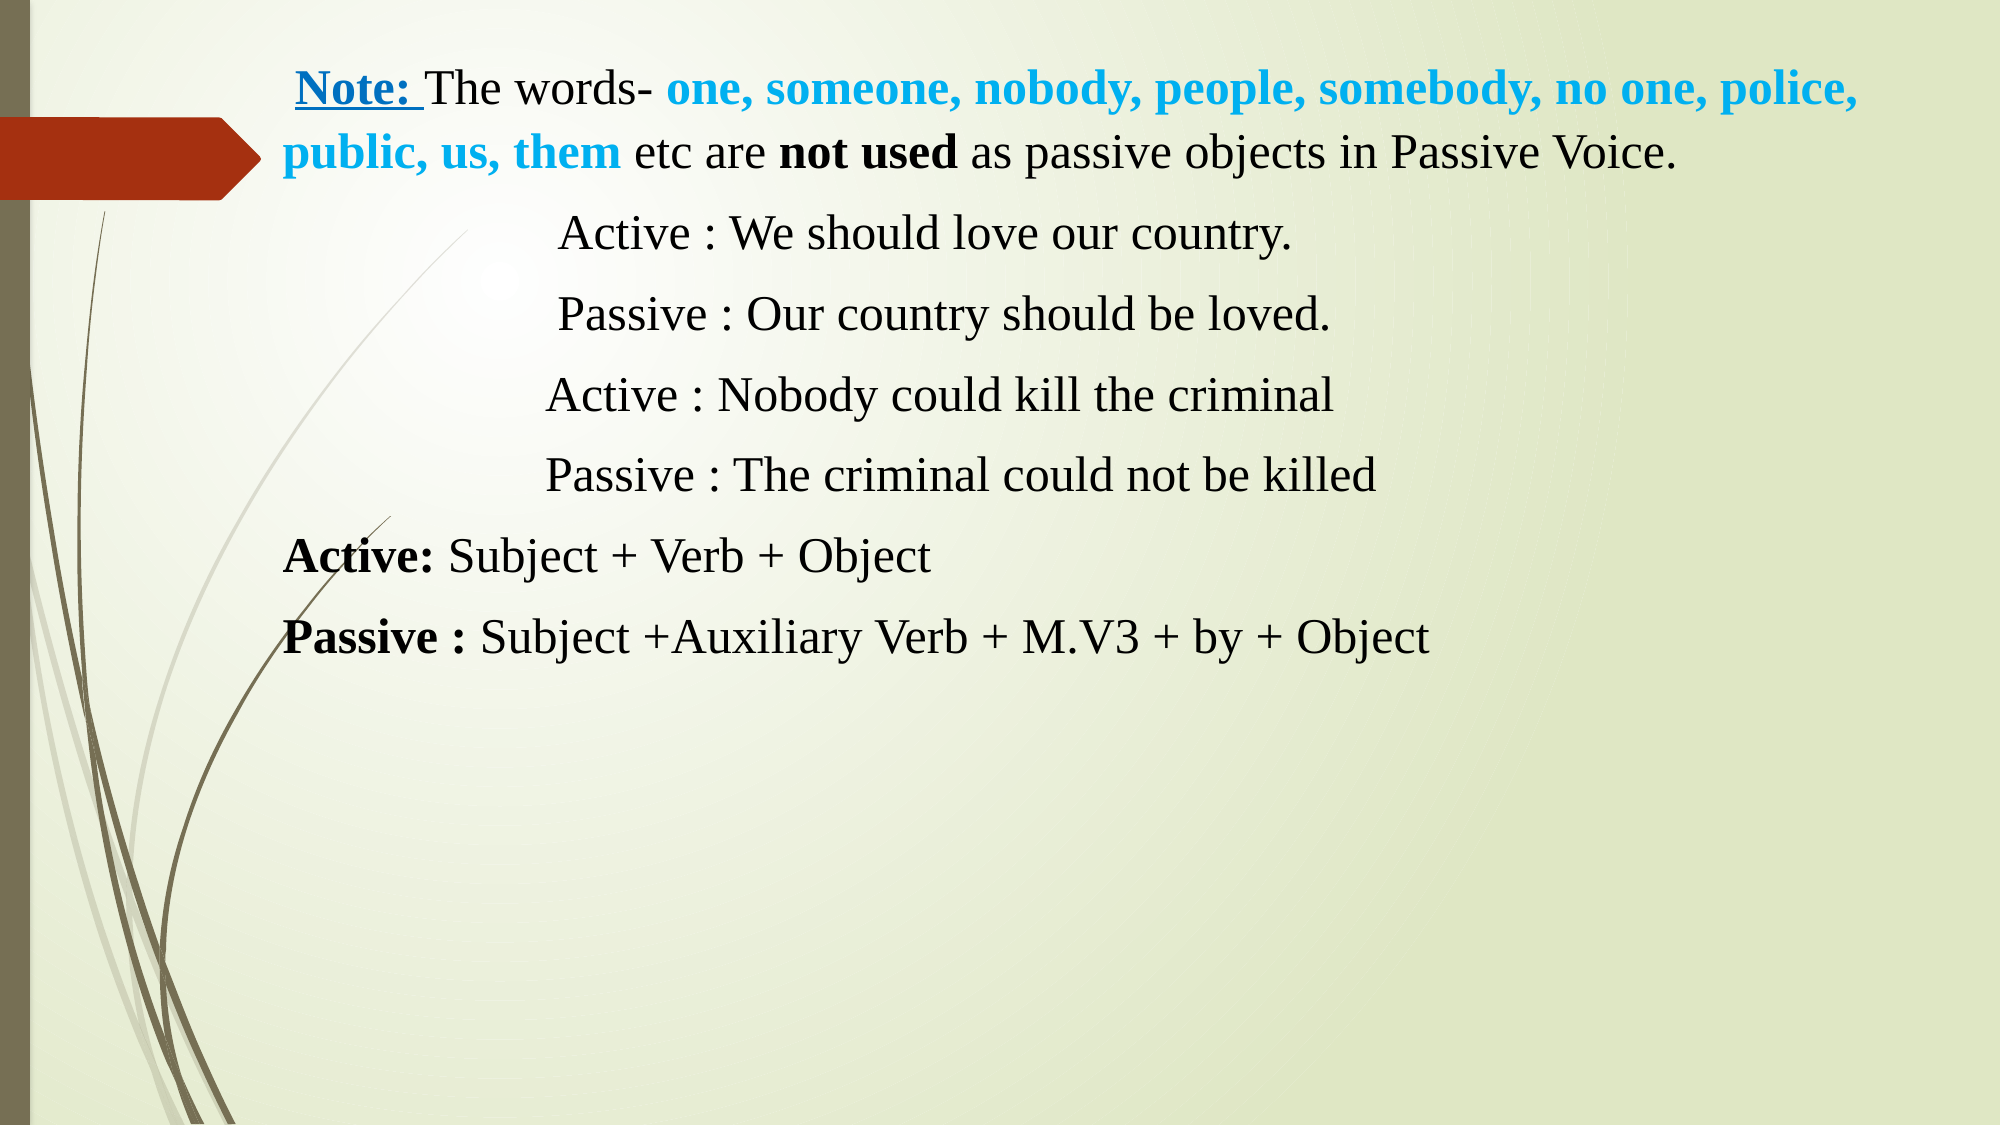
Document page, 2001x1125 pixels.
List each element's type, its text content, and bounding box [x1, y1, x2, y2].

text_box Note: The words- one, someone, nobody, people, somebody, no one, police, public, us, them etc are not used as passive objects in Passive Voice. Active : We should love our country. Passive : Our country should be loved. Active : Nobody could kill the criminal Passive : The criminal could not be killed Active: Subject + Verb + Object Passive : Subject +Auxiliary Verb + M.V3 + by + Object [267, 42, 1981, 748]
